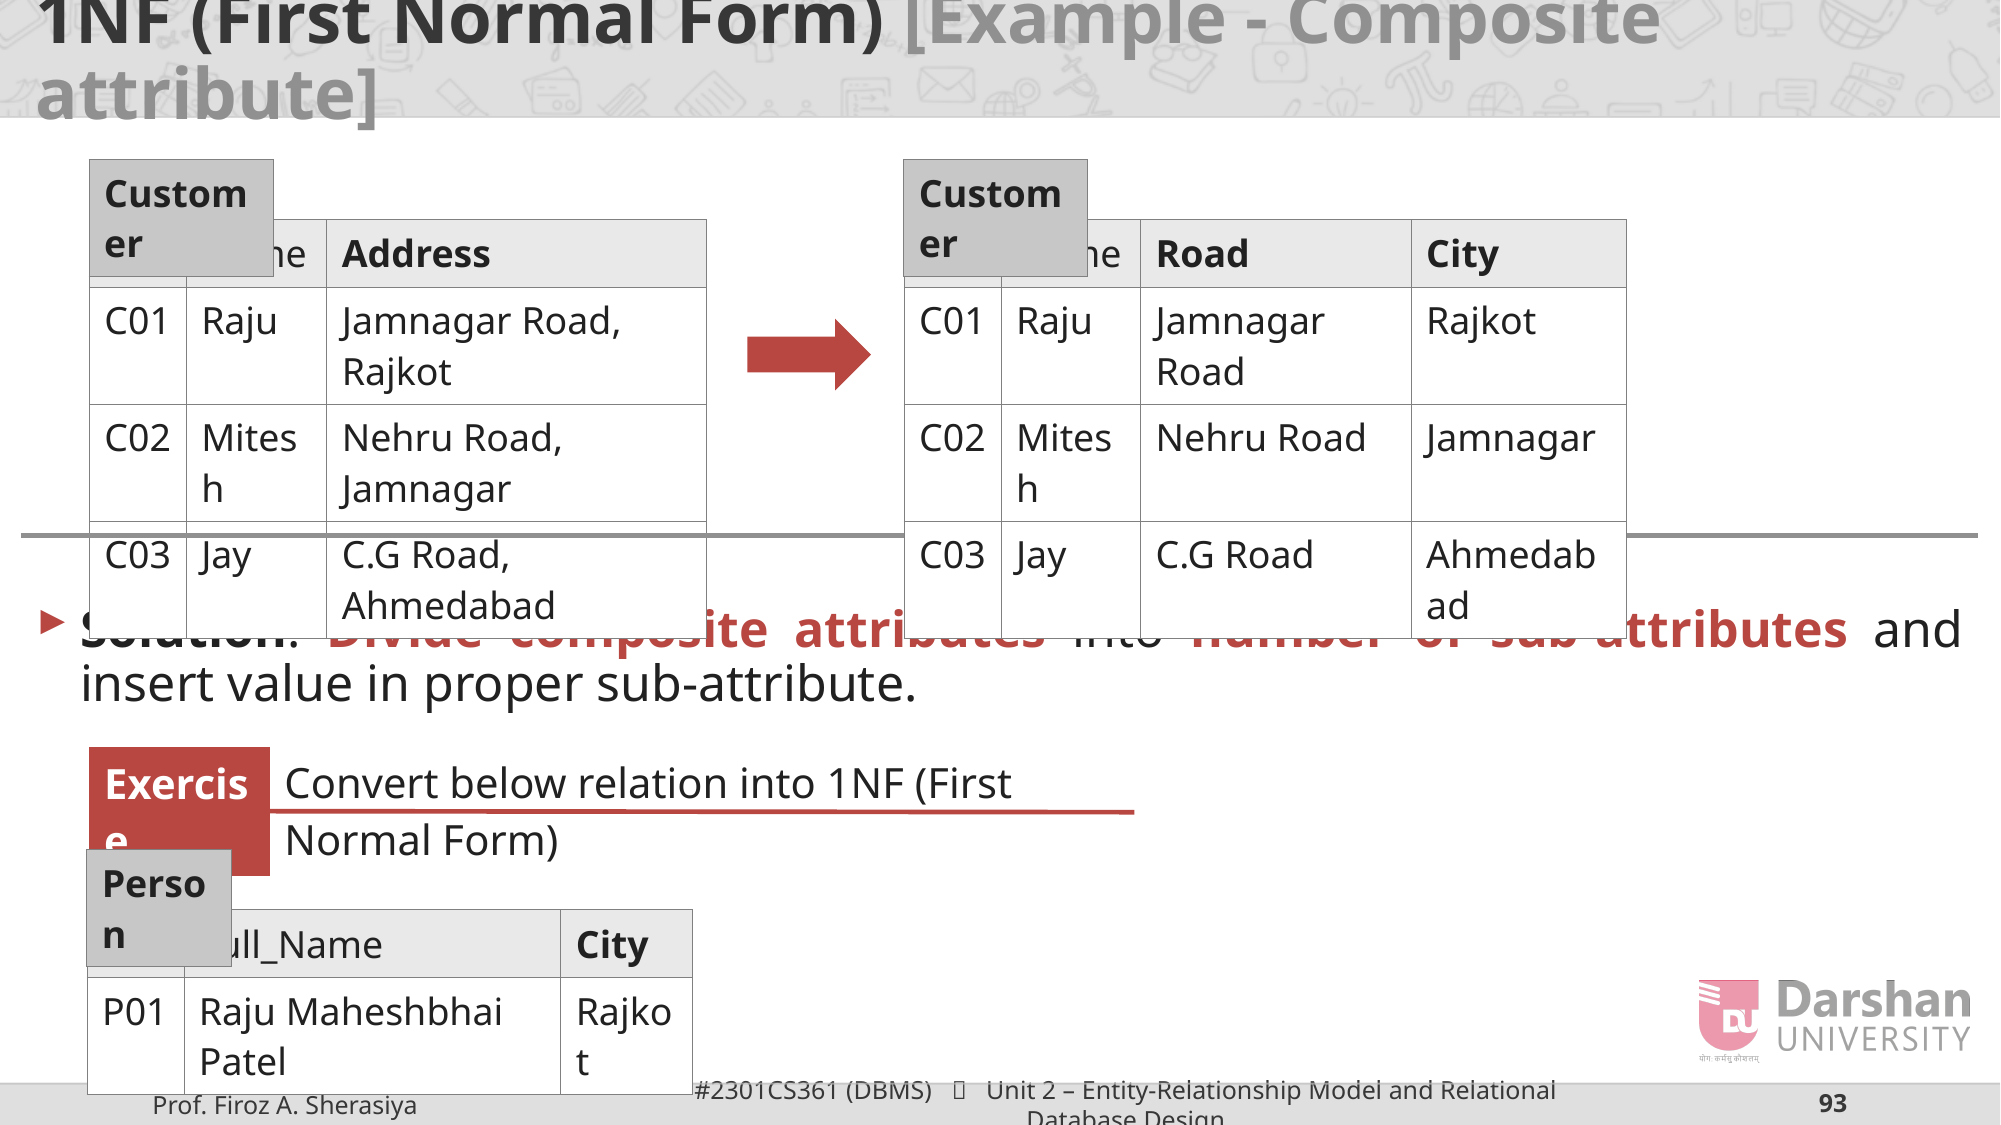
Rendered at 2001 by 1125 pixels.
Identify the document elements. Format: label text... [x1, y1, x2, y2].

table_cell P01 [88, 978, 184, 1094]
table_cell Raju Maheshbhai Patel [185, 978, 560, 1094]
table_cell Mitesh [1002, 405, 1140, 521]
table_cell C02 [905, 405, 999, 521]
list Solution: Divide composite attributes into number of sub-attributes and insert value in proper sub-attribute. [21, 141, 999, 533]
table_header CID [905, 277, 999, 287]
title 1NF (First Normal Form) [Example - Composite attribute] [1000, 0, 2000, 117]
table_header Convert below relation into 1NF (First Normal Form) [269, 813, 999, 875]
table_header Address [327, 220, 706, 287]
table_header Road [1141, 220, 1411, 287]
table_cell Jamnagar [1412, 405, 1626, 521]
table_cell Rajkot [1412, 288, 1626, 404]
table_cell C02 [90, 405, 186, 521]
table_header Name [1002, 220, 1140, 287]
table_header Person [87, 850, 231, 966]
table_cell C.G Road, Ahmedabad [327, 522, 706, 533]
table_header PID [88, 967, 184, 977]
table_cell C.G Road [1141, 522, 1411, 638]
table_header Convert below relation into 1NF (First Normal Form) [269, 746, 999, 810]
table_cell Jay [187, 522, 326, 533]
text_box [746, 316, 873, 393]
table_cell C03 [90, 538, 186, 638]
table_cell C01 [90, 288, 186, 404]
table_header CID [90, 277, 186, 287]
table_cell Raju [187, 288, 326, 404]
table_cell Raju [1002, 288, 1140, 404]
table_header City [561, 910, 692, 977]
table_cell Jay [1002, 522, 1140, 638]
table_header Customer [1000, 160, 1087, 276]
table_header Exercise [89, 747, 269, 810]
list Solution: Divide composite attributes into number of sub-attributes and insert value in proper sub-attribute. [21, 538, 999, 1059]
table_header Customer [90, 160, 273, 276]
title 1NF (First Normal Form) [Example - Composite attribute] [0, 0, 999, 117]
table_cell Ahmedabad [1412, 522, 1626, 638]
table_header Exercise [89, 813, 270, 876]
table_cell C03 [905, 522, 999, 638]
table_cell Rajkot [561, 978, 692, 1094]
table_cell C.G Road, Ahmedabad [327, 538, 706, 638]
list Solution: Divide composite attributes into number of sub-attributes and insert value in proper sub-attribute. [1000, 141, 1979, 1059]
table_header Name [187, 220, 326, 287]
table_header Convert below relation into 1NF (First Normal Form) [1000, 746, 1160, 875]
table_cell C01 [905, 288, 999, 404]
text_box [1699, 1059, 1970, 1063]
table_cell Jamnagar Road [1141, 288, 1411, 404]
table_cell Jamnagar Road, Rajkot [327, 288, 706, 404]
table_header Customer [904, 160, 999, 276]
table_cell Mitesh [187, 405, 326, 521]
table_cell Jay [187, 538, 326, 638]
table_cell Nehru Road [1141, 405, 1411, 521]
table_header Full_Name [185, 910, 560, 977]
table_header City [1412, 220, 1626, 287]
table_cell C03 [90, 522, 186, 533]
table_cell Nehru Road, Jamnagar [327, 405, 706, 521]
